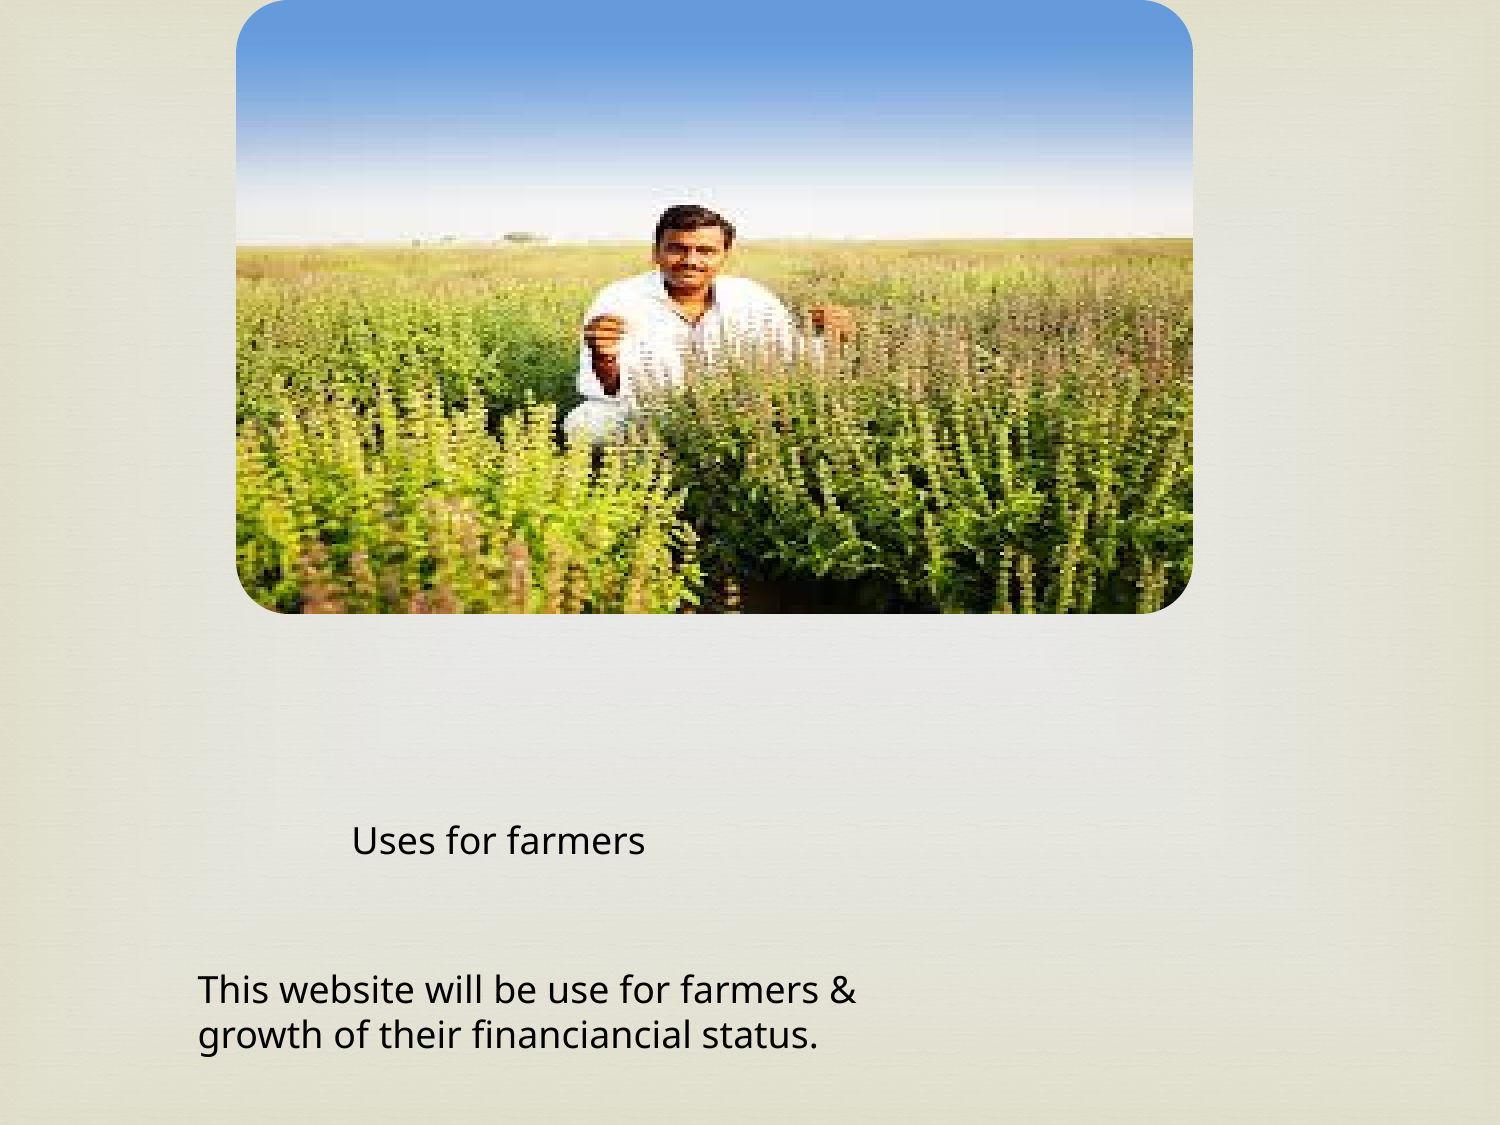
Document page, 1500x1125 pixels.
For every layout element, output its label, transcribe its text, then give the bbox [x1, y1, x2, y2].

picture [235, 0, 1194, 615]
text_box Uses for farmers [336, 809, 1093, 870]
text_box This website will be use for farmers & growth of their financiancial status. [182, 958, 987, 1064]
